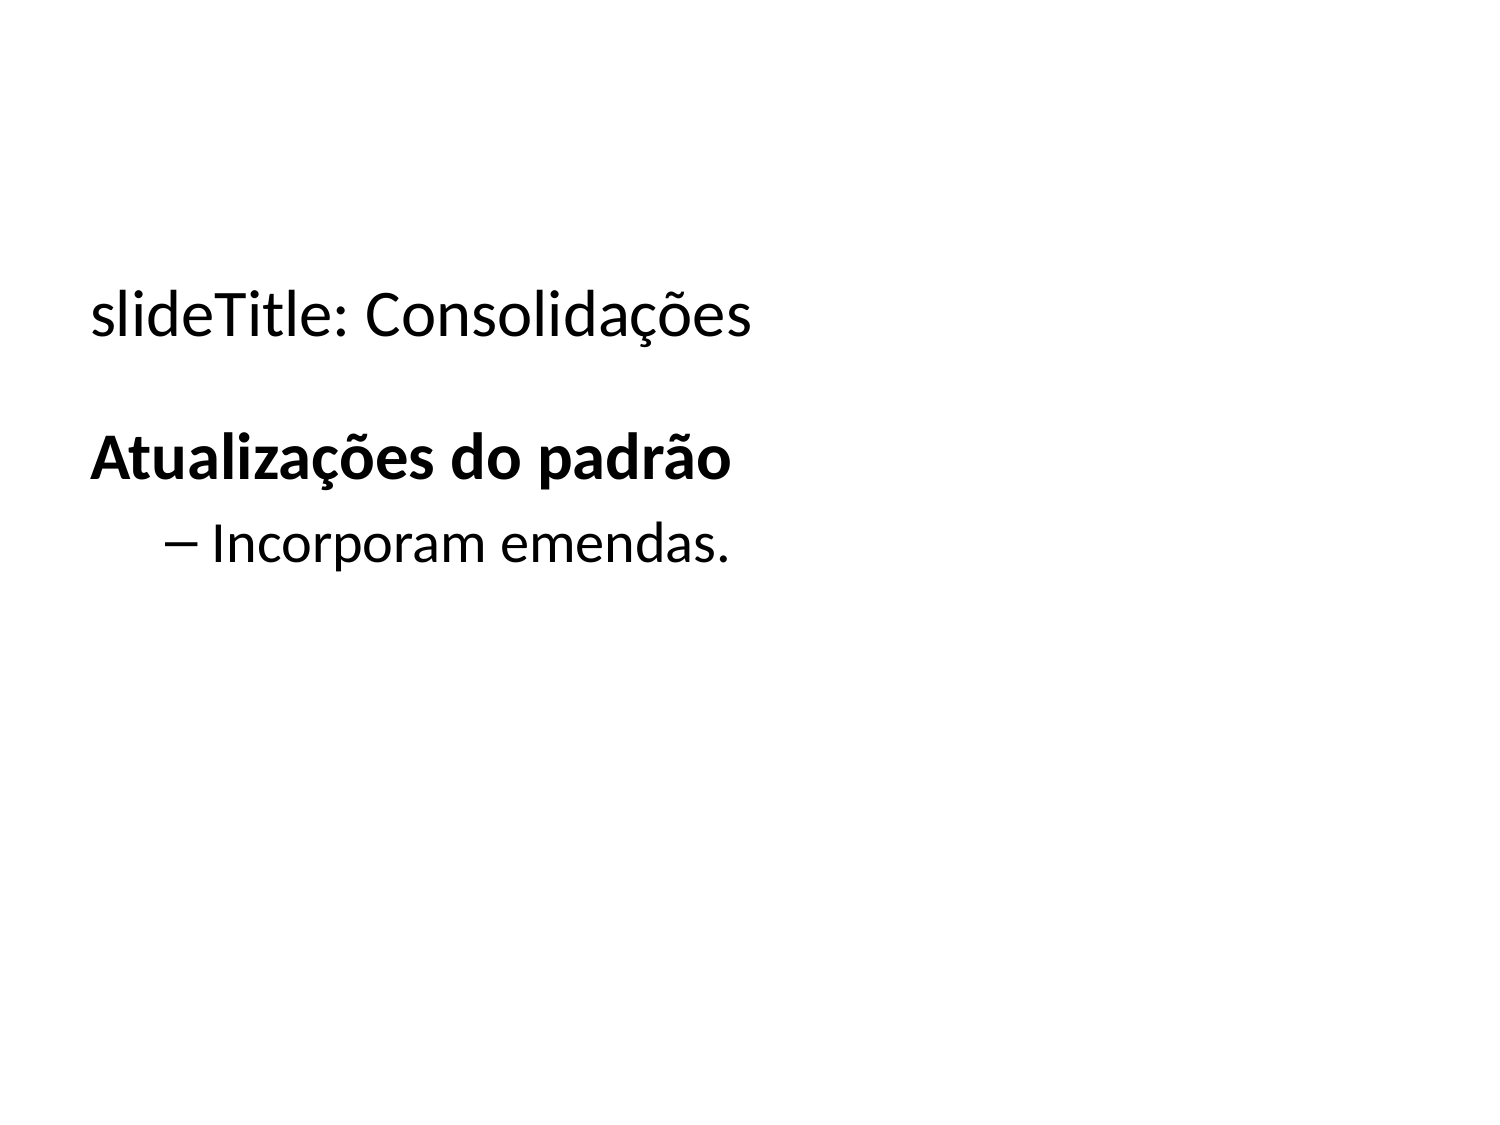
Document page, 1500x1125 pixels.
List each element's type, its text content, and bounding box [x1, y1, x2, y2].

list slideTitle: Consolidações Atualizações do padrão Incorporam emendas. [75, 262, 1425, 1005]
